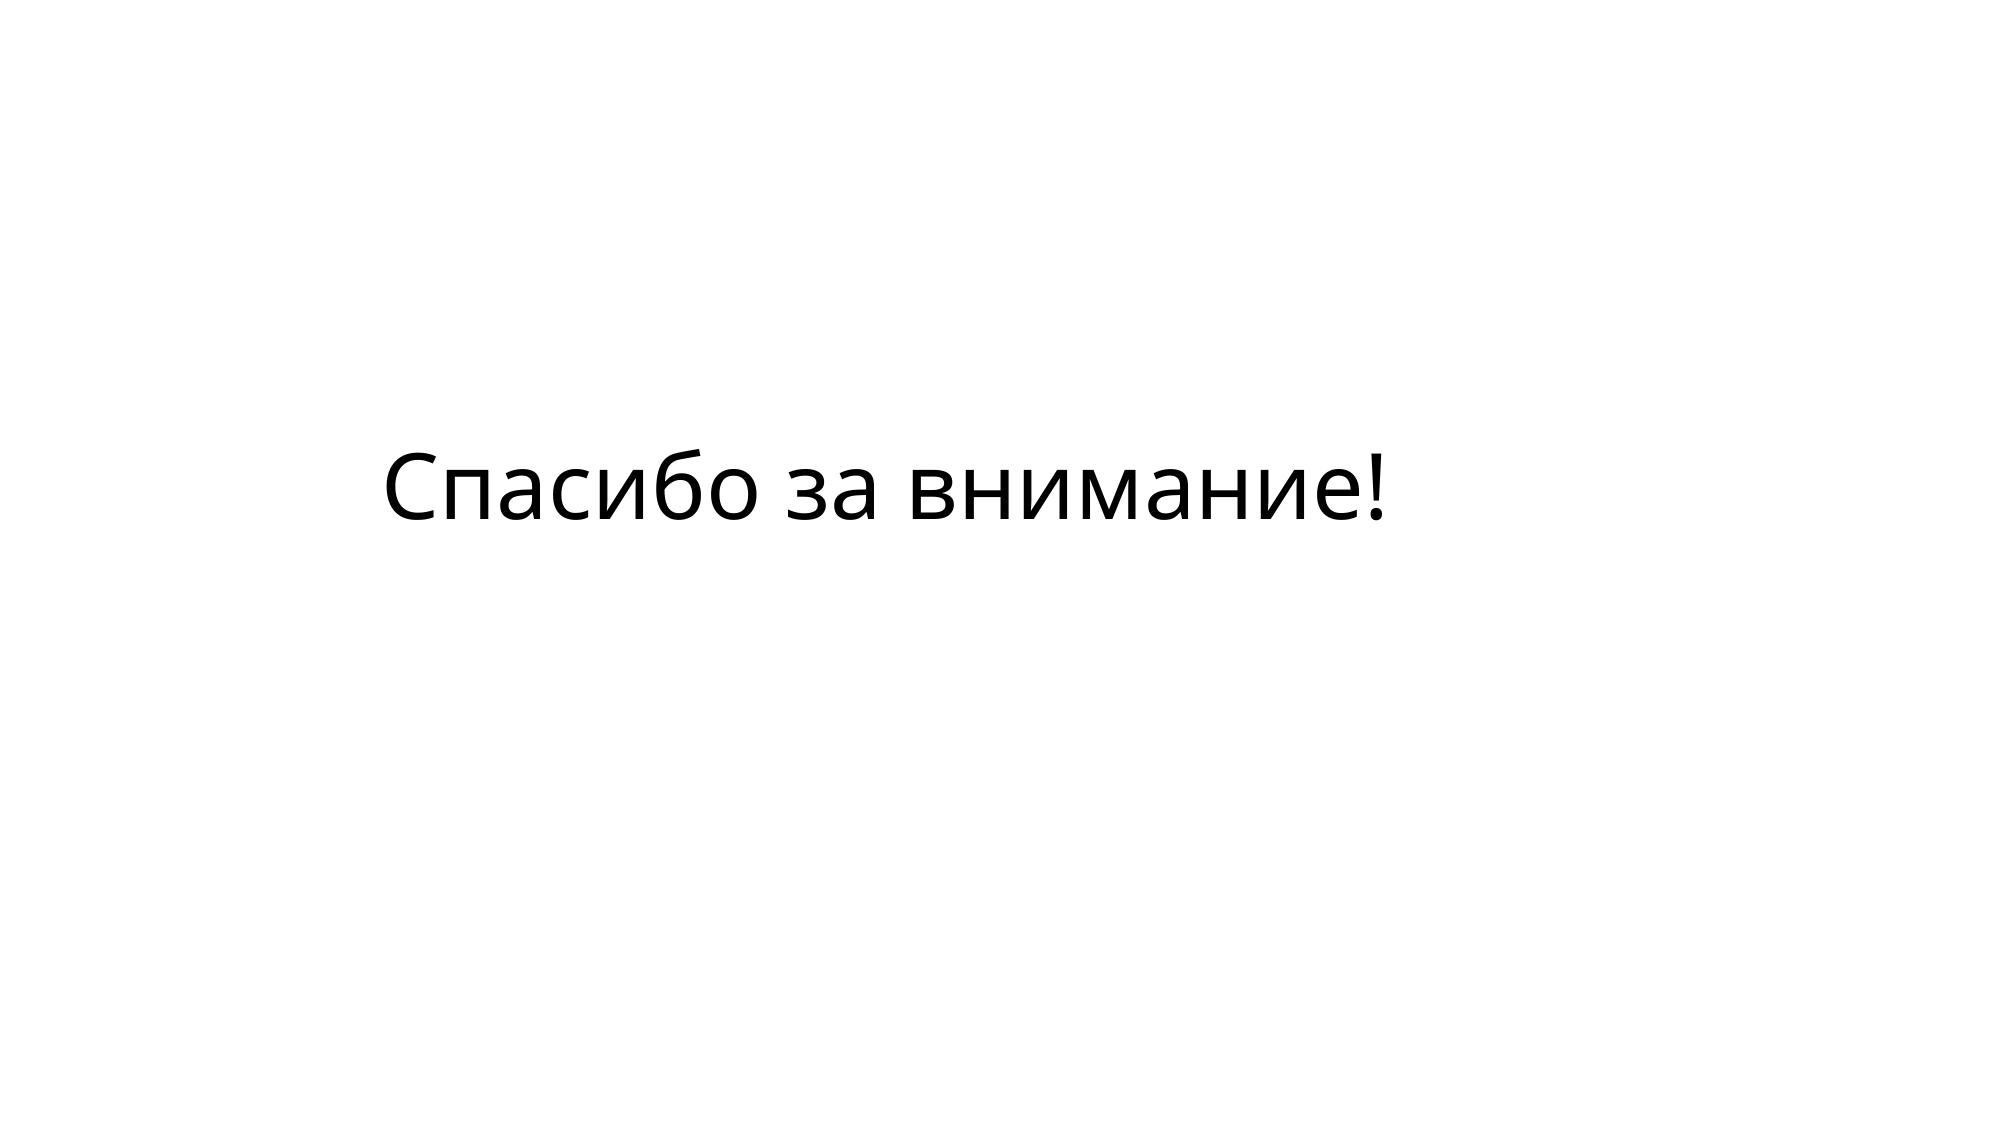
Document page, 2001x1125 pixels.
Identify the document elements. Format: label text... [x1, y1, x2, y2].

title Спасибо за внимание! [366, 381, 1500, 599]
